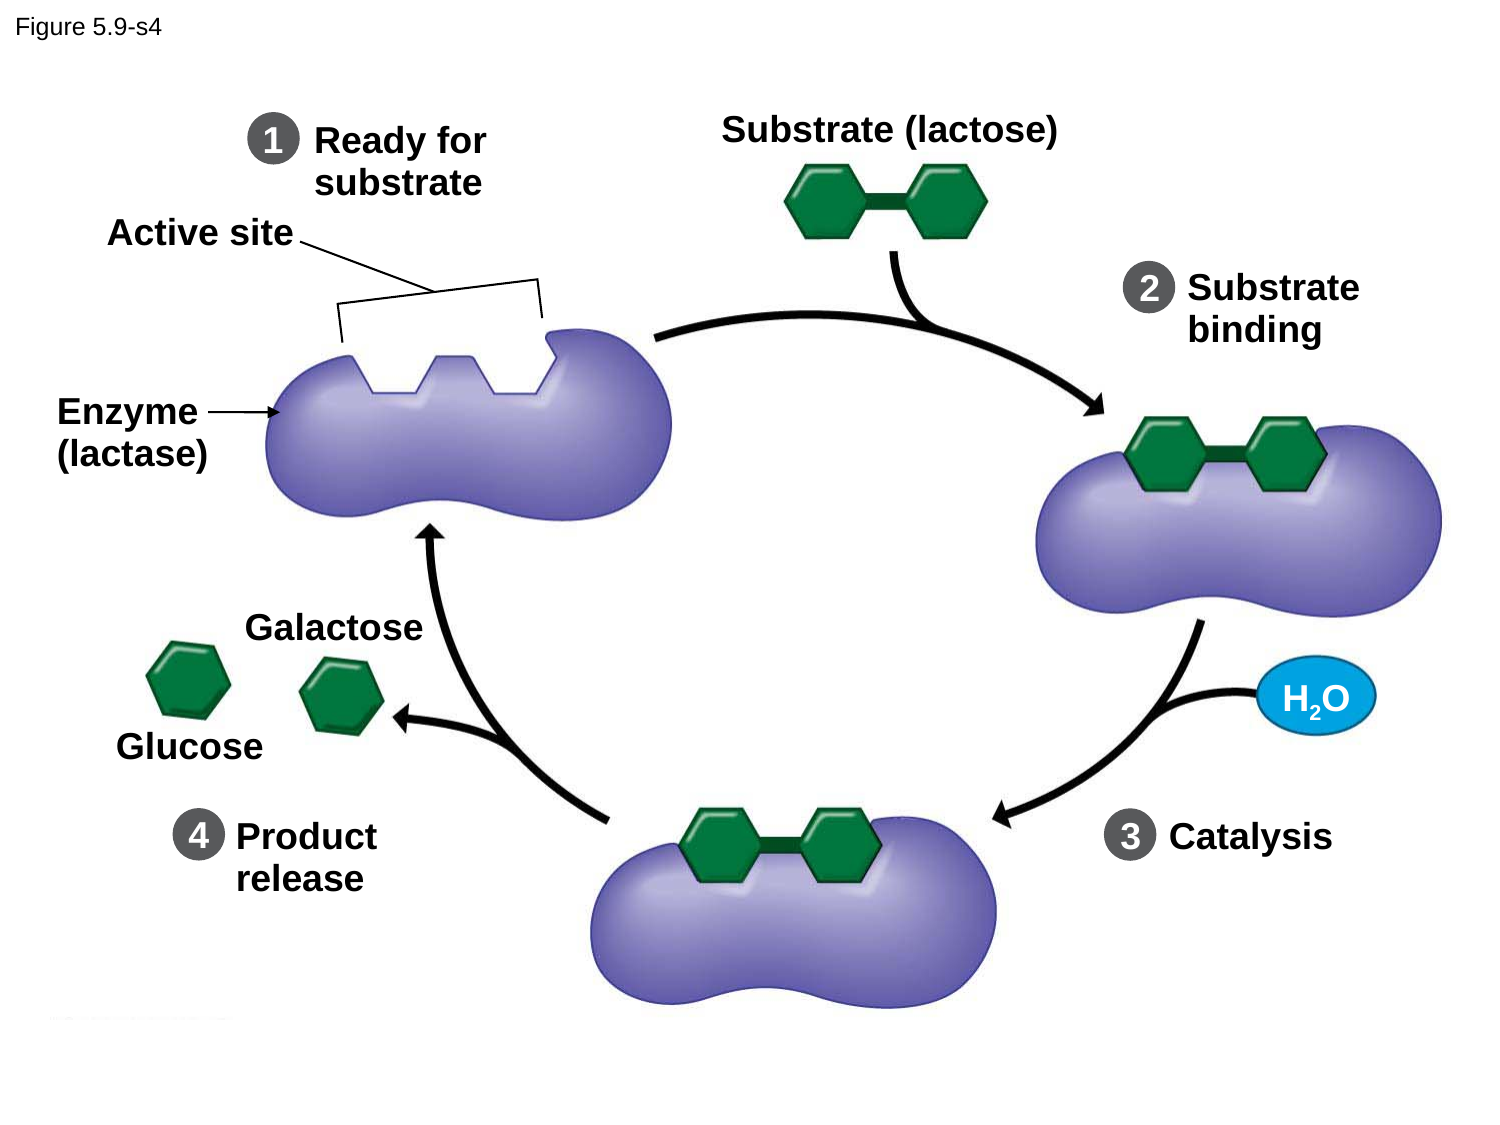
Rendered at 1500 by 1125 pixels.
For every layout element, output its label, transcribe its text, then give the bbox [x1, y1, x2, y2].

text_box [299, 241, 542, 333]
title Figure 5.9-s4 [0, 5, 1275, 56]
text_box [172, 808, 226, 861]
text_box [1122, 260, 1176, 314]
picture [48, 104, 1452, 1020]
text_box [1103, 808, 1157, 861]
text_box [247, 111, 300, 165]
